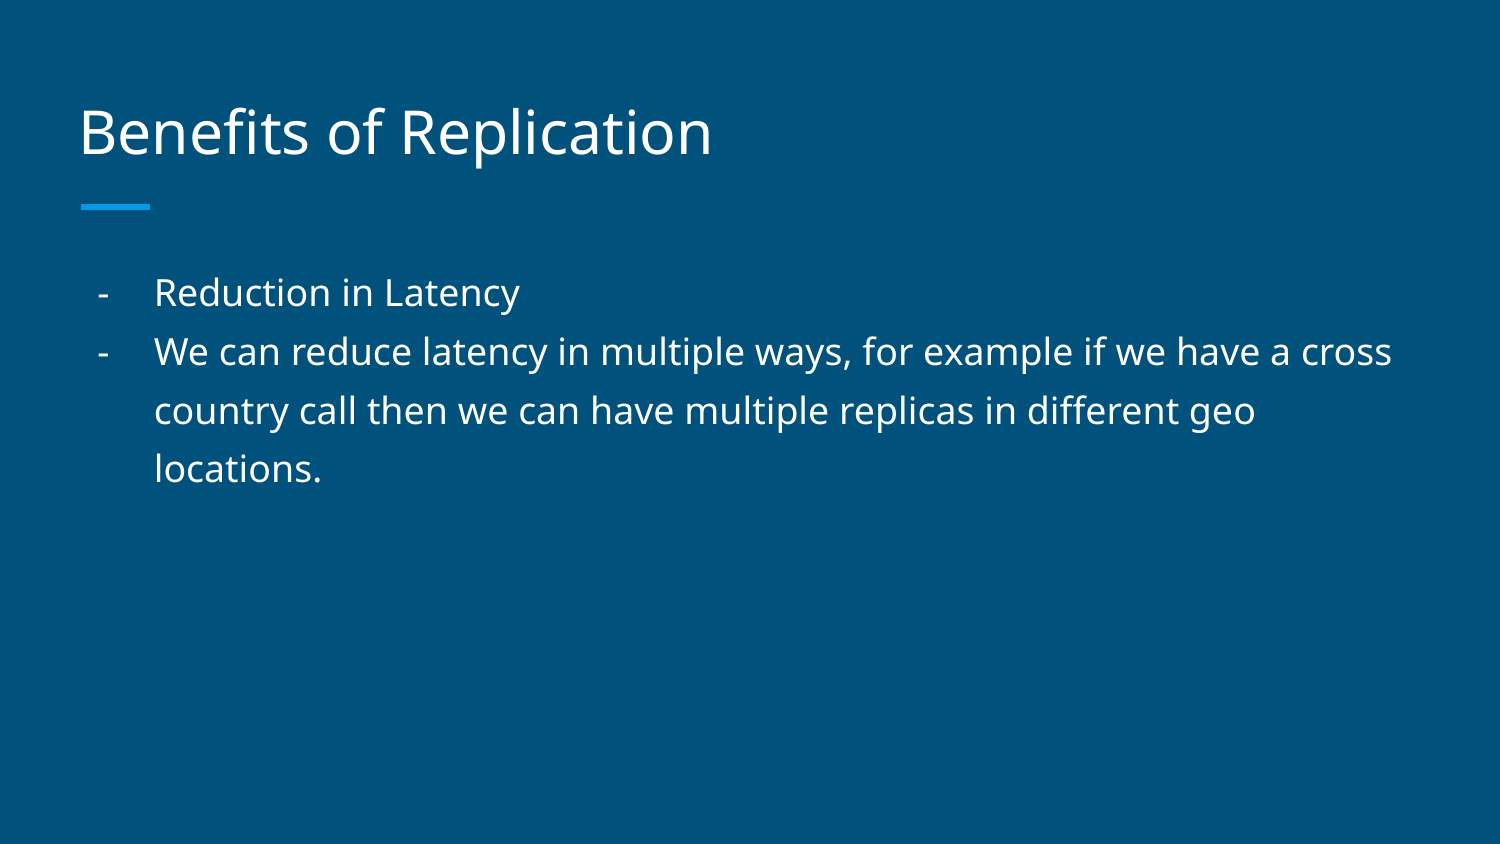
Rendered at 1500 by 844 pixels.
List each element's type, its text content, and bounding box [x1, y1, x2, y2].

title Benefits of Replication [63, 75, 1437, 188]
list Reduction in Latency We can reduce latency in multiple ways, for example if we have a cross country call then we can have multiple replicas in different geo locations. [63, 244, 1437, 750]
